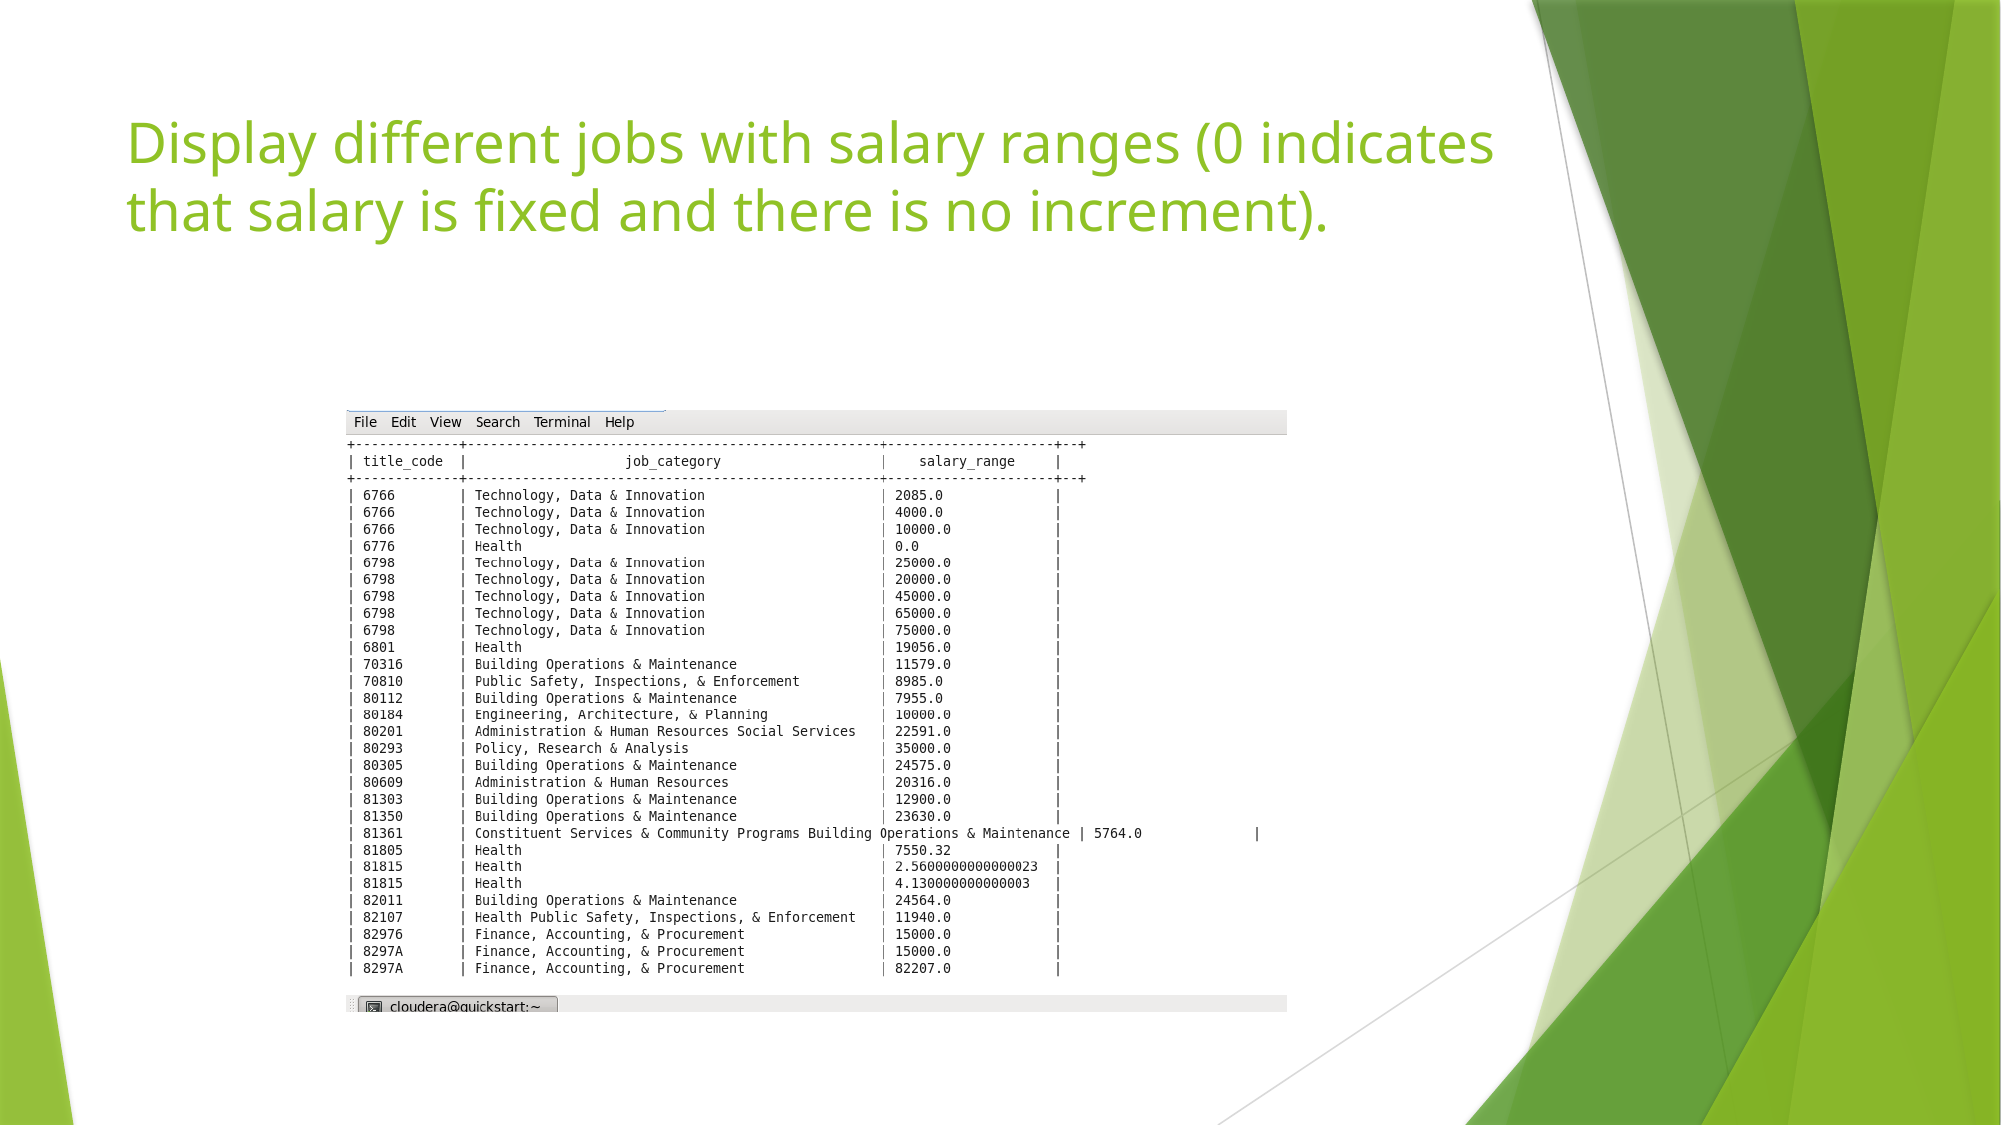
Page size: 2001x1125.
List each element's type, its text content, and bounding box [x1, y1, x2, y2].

title Display different jobs with salary ranges (0 indicates that salary is fixed and there is no increment). [111, 99, 1522, 317]
picture [345, 409, 1287, 1012]
